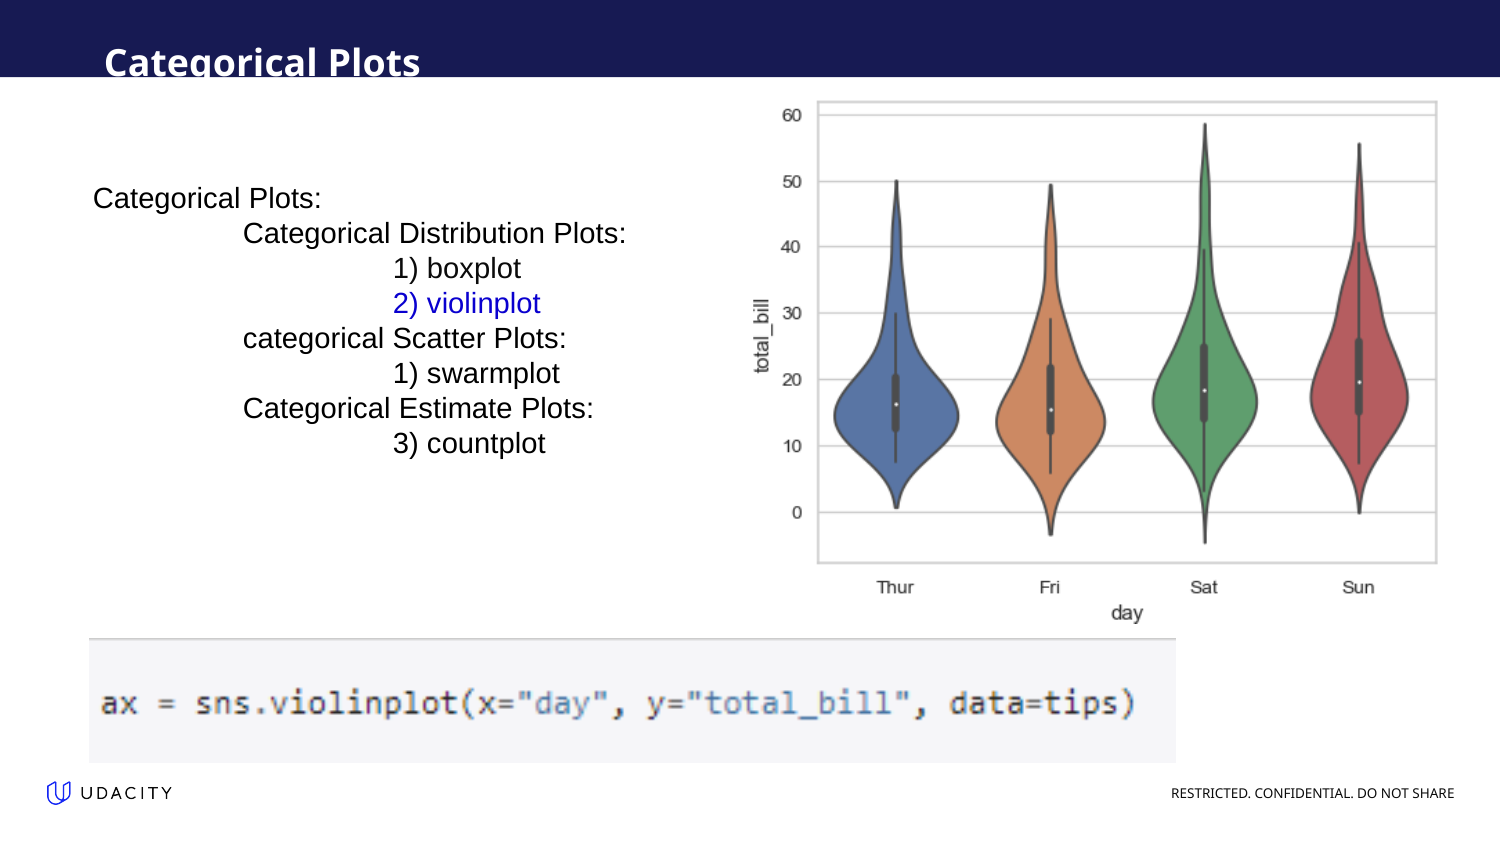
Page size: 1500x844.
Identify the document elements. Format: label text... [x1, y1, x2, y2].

picture [752, 98, 1442, 624]
text_box Categorical Plots: Categorical Distribution Plots: 1) boxplot 2) violinplot categorical Scatter Plots: 1) swarmplot Categorical Estimate Plots: 3) countplot [78, 172, 747, 467]
subtitle Categorical Plots [103, 40, 1409, 77]
picture [47, 781, 172, 805]
picture [89, 638, 1176, 763]
